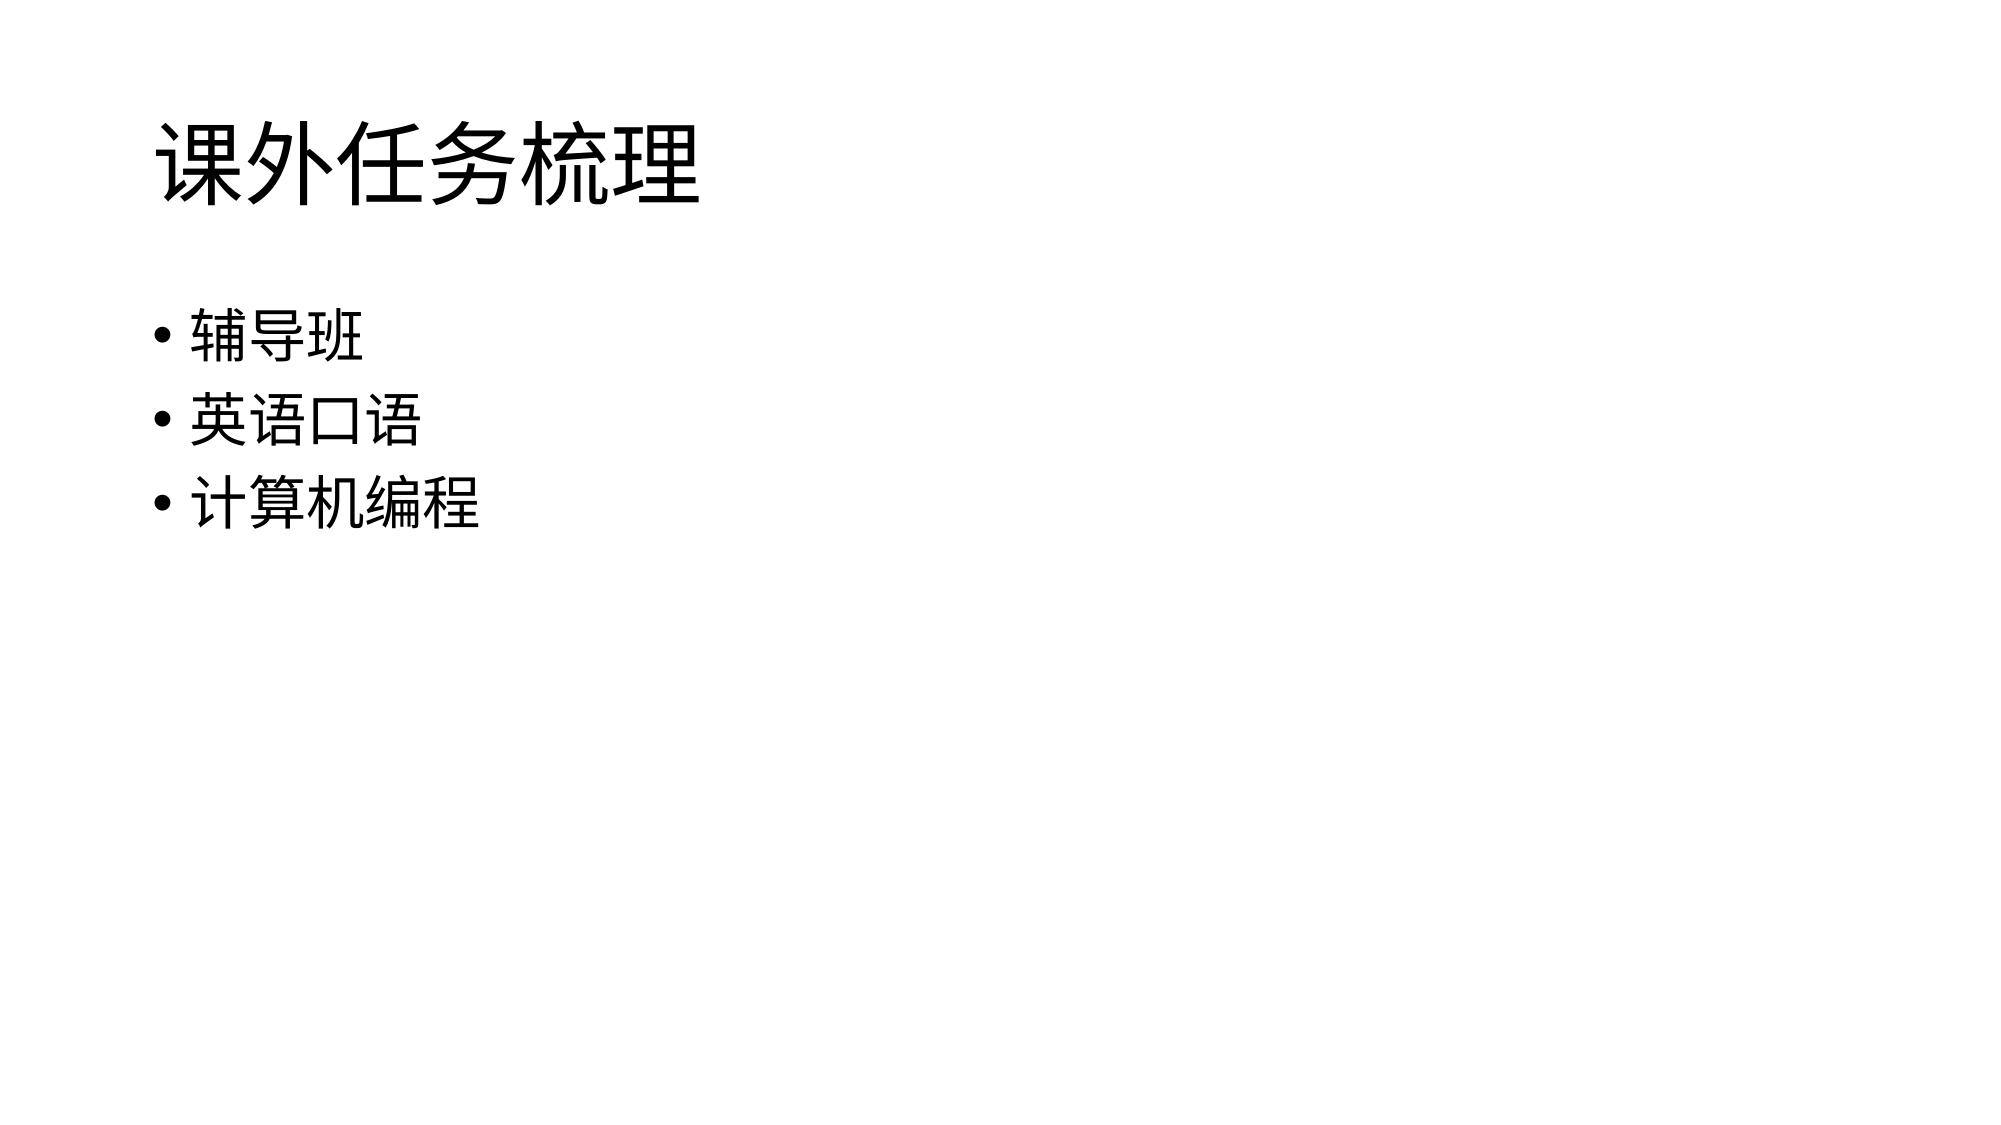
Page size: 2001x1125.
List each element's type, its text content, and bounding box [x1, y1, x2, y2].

title 课外任务梳理 [137, 59, 1863, 278]
list 辅导班 英语口语 计算机编程 [137, 299, 1863, 1014]
